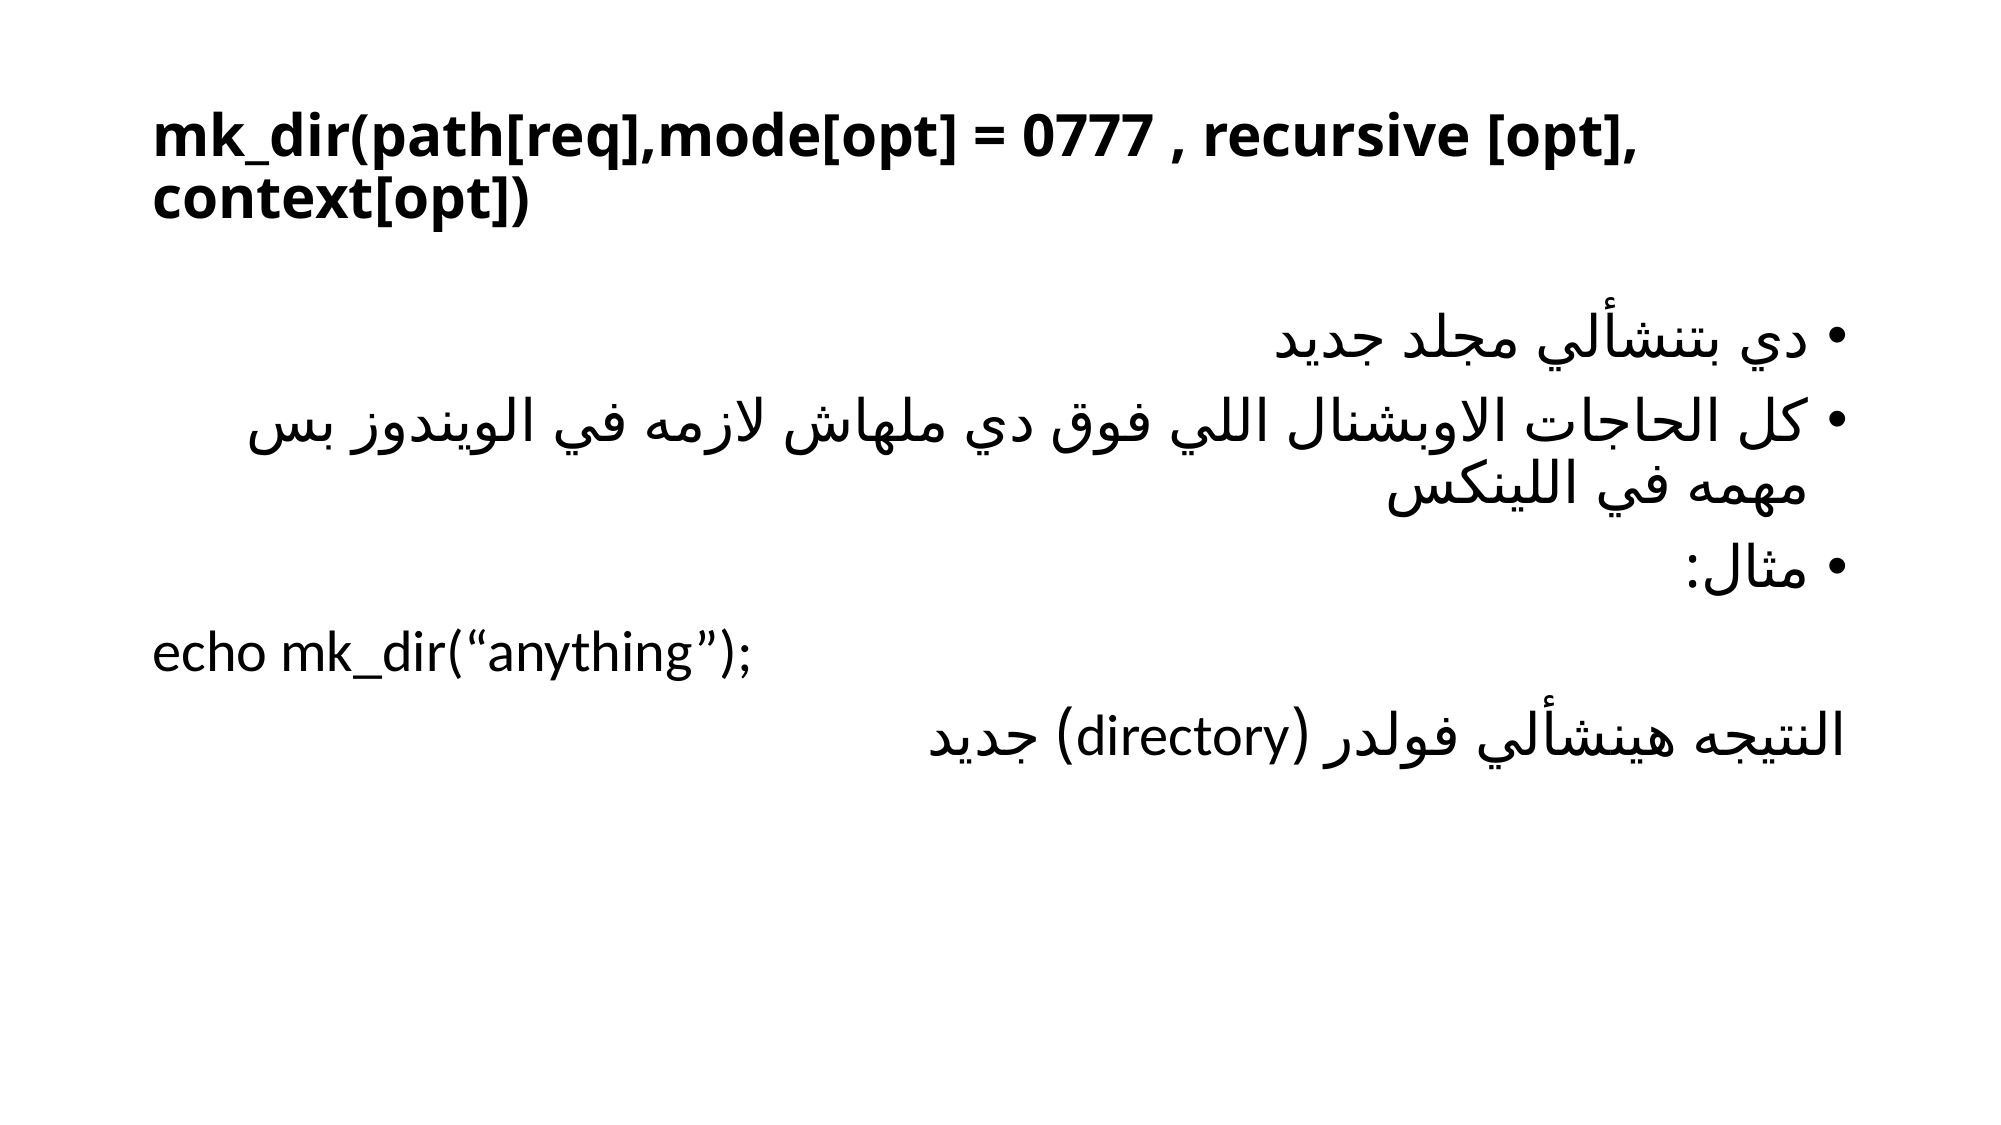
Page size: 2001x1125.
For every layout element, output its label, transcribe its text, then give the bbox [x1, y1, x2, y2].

list دي بتنشألي مجلد جديد كل الحاجات الاوبشنال اللي فوق دي ملهاش لازمه في الويندوز بس مهمه في اللينكس مثال: echo mk_dir(“anything”); النتيجه هينشألي فولدر (directory) جديد [137, 299, 1863, 1014]
title mk_dir(path[req],mode[opt] = 0777 , recursive [opt], context[opt]) [137, 59, 1863, 278]
